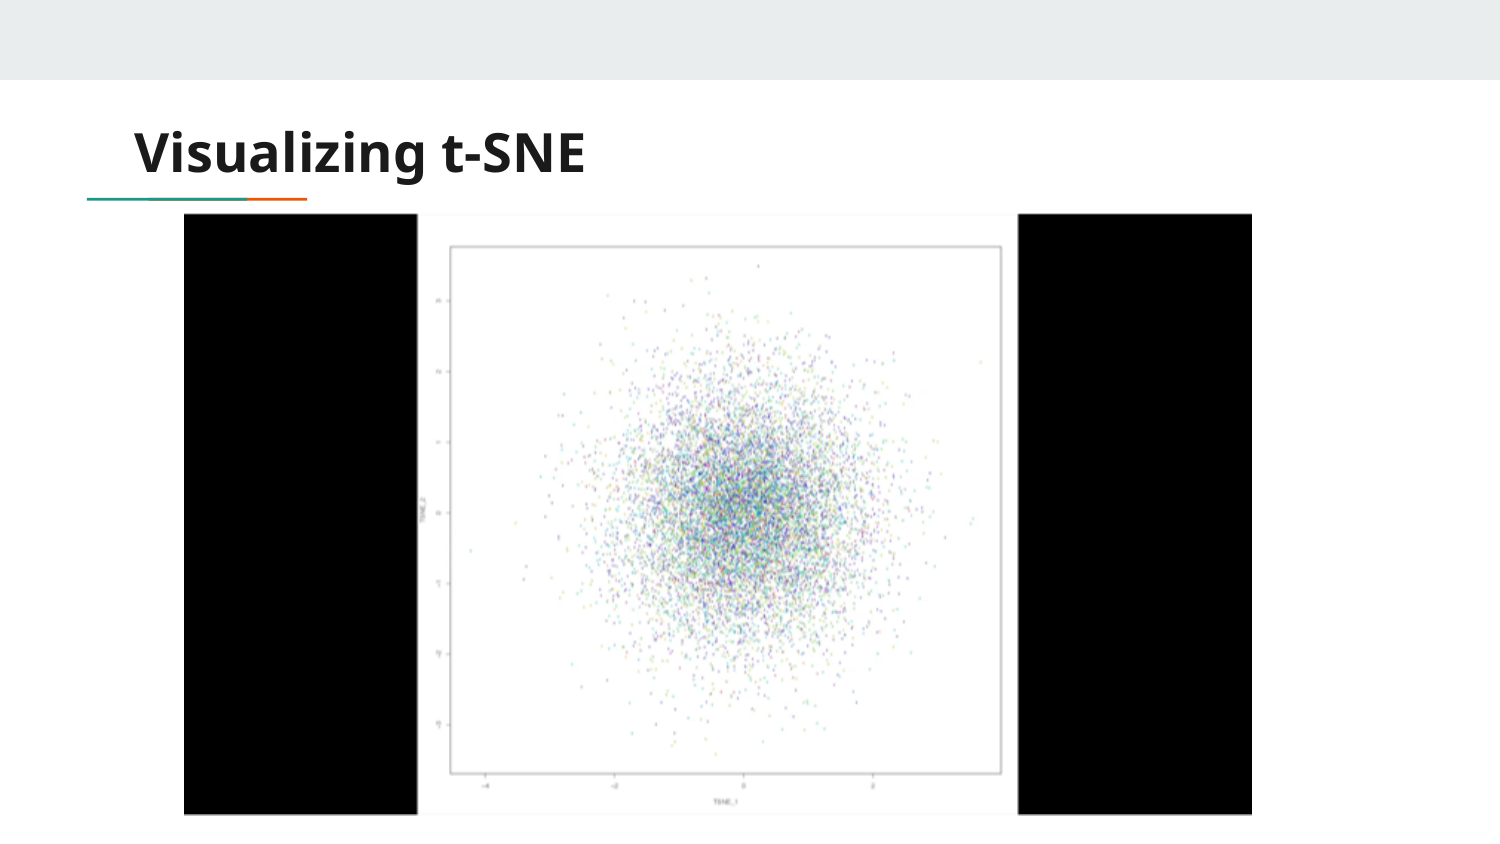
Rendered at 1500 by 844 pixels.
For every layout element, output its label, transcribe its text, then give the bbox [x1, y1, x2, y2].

title Visualizing t-SNE [119, 103, 1381, 192]
picture [183, 213, 1253, 816]
